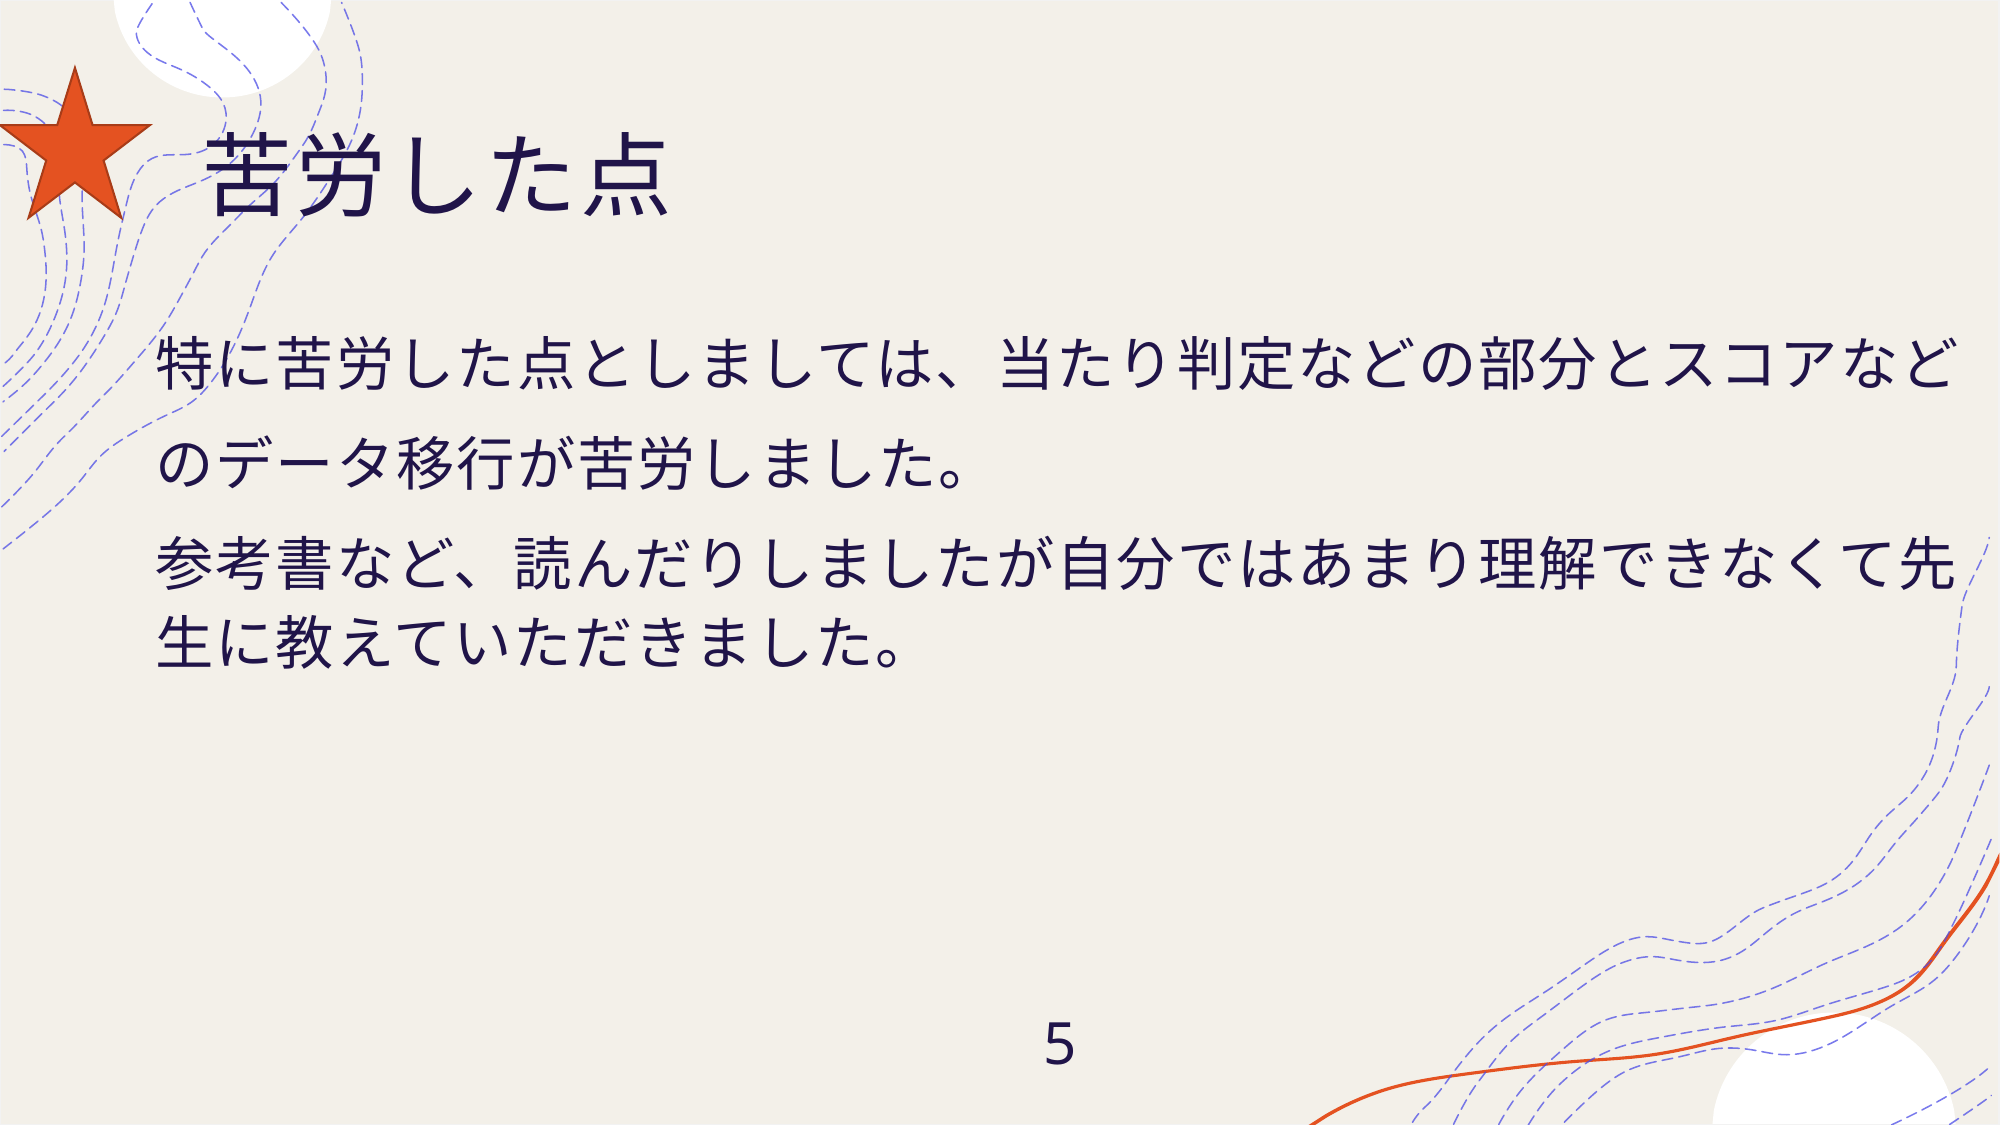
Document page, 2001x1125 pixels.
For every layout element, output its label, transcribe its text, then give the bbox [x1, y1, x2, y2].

text_box [0, 64, 153, 221]
list 特に苦労した点としましては、当たり判定などの部分とスコアなど のデータ移行が苦労しました。 参考書など、読んだりしましたが自分ではあまり理解できなくて先生に教えていただきました。 5 [137, 299, 1998, 1125]
title 苦労した点 [137, 59, 1863, 278]
